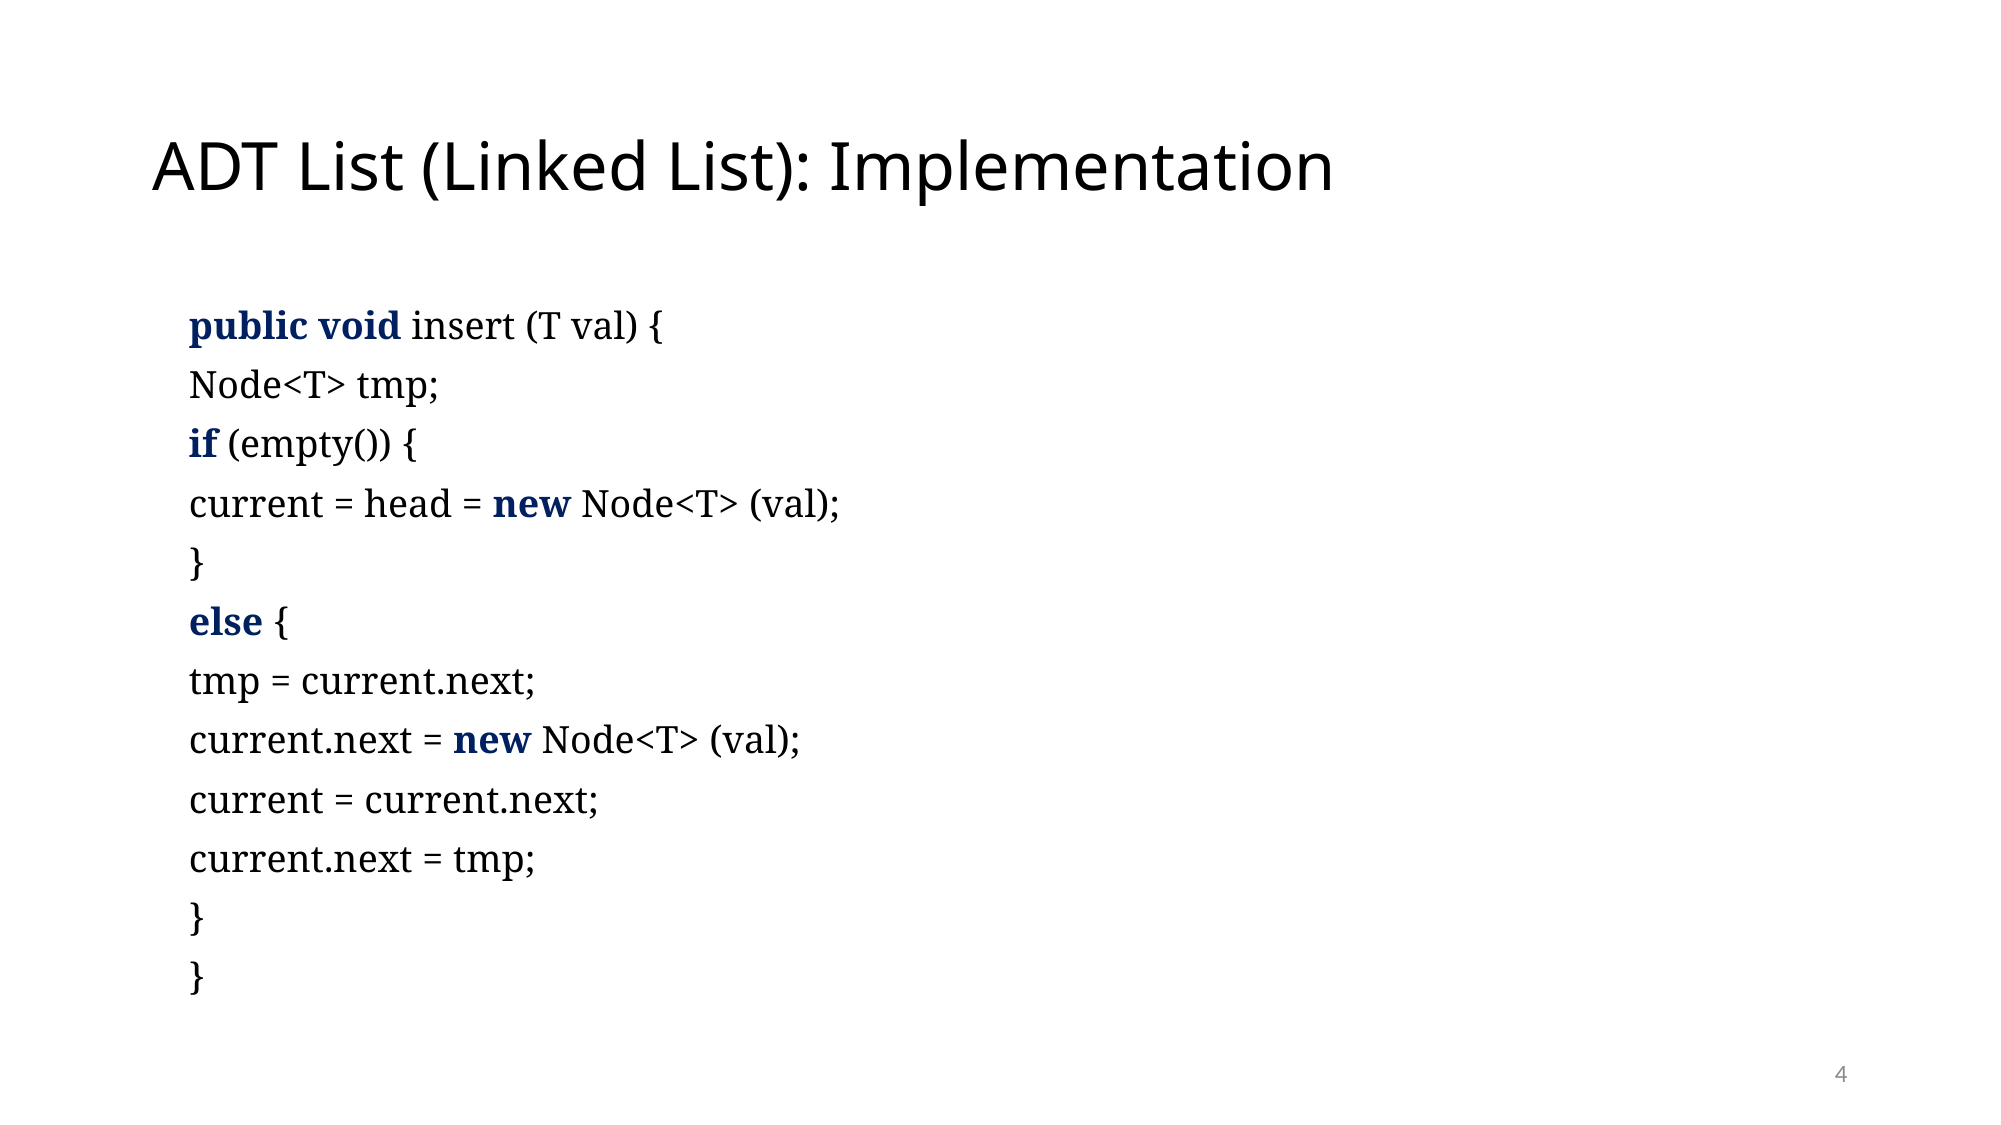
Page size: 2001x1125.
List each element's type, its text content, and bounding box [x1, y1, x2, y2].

title ADT List (Linked List): Implementation [137, 59, 1863, 278]
slide_number 4 [1412, 1042, 1863, 1103]
list public void insert (T val) { Node<T> tmp; if (empty()) { current = head = new Node<T> (val); } else { tmp = current.next; current.next = new Node<T> (val); current = current.next; current.next = tmp; } } [137, 299, 1863, 1014]
